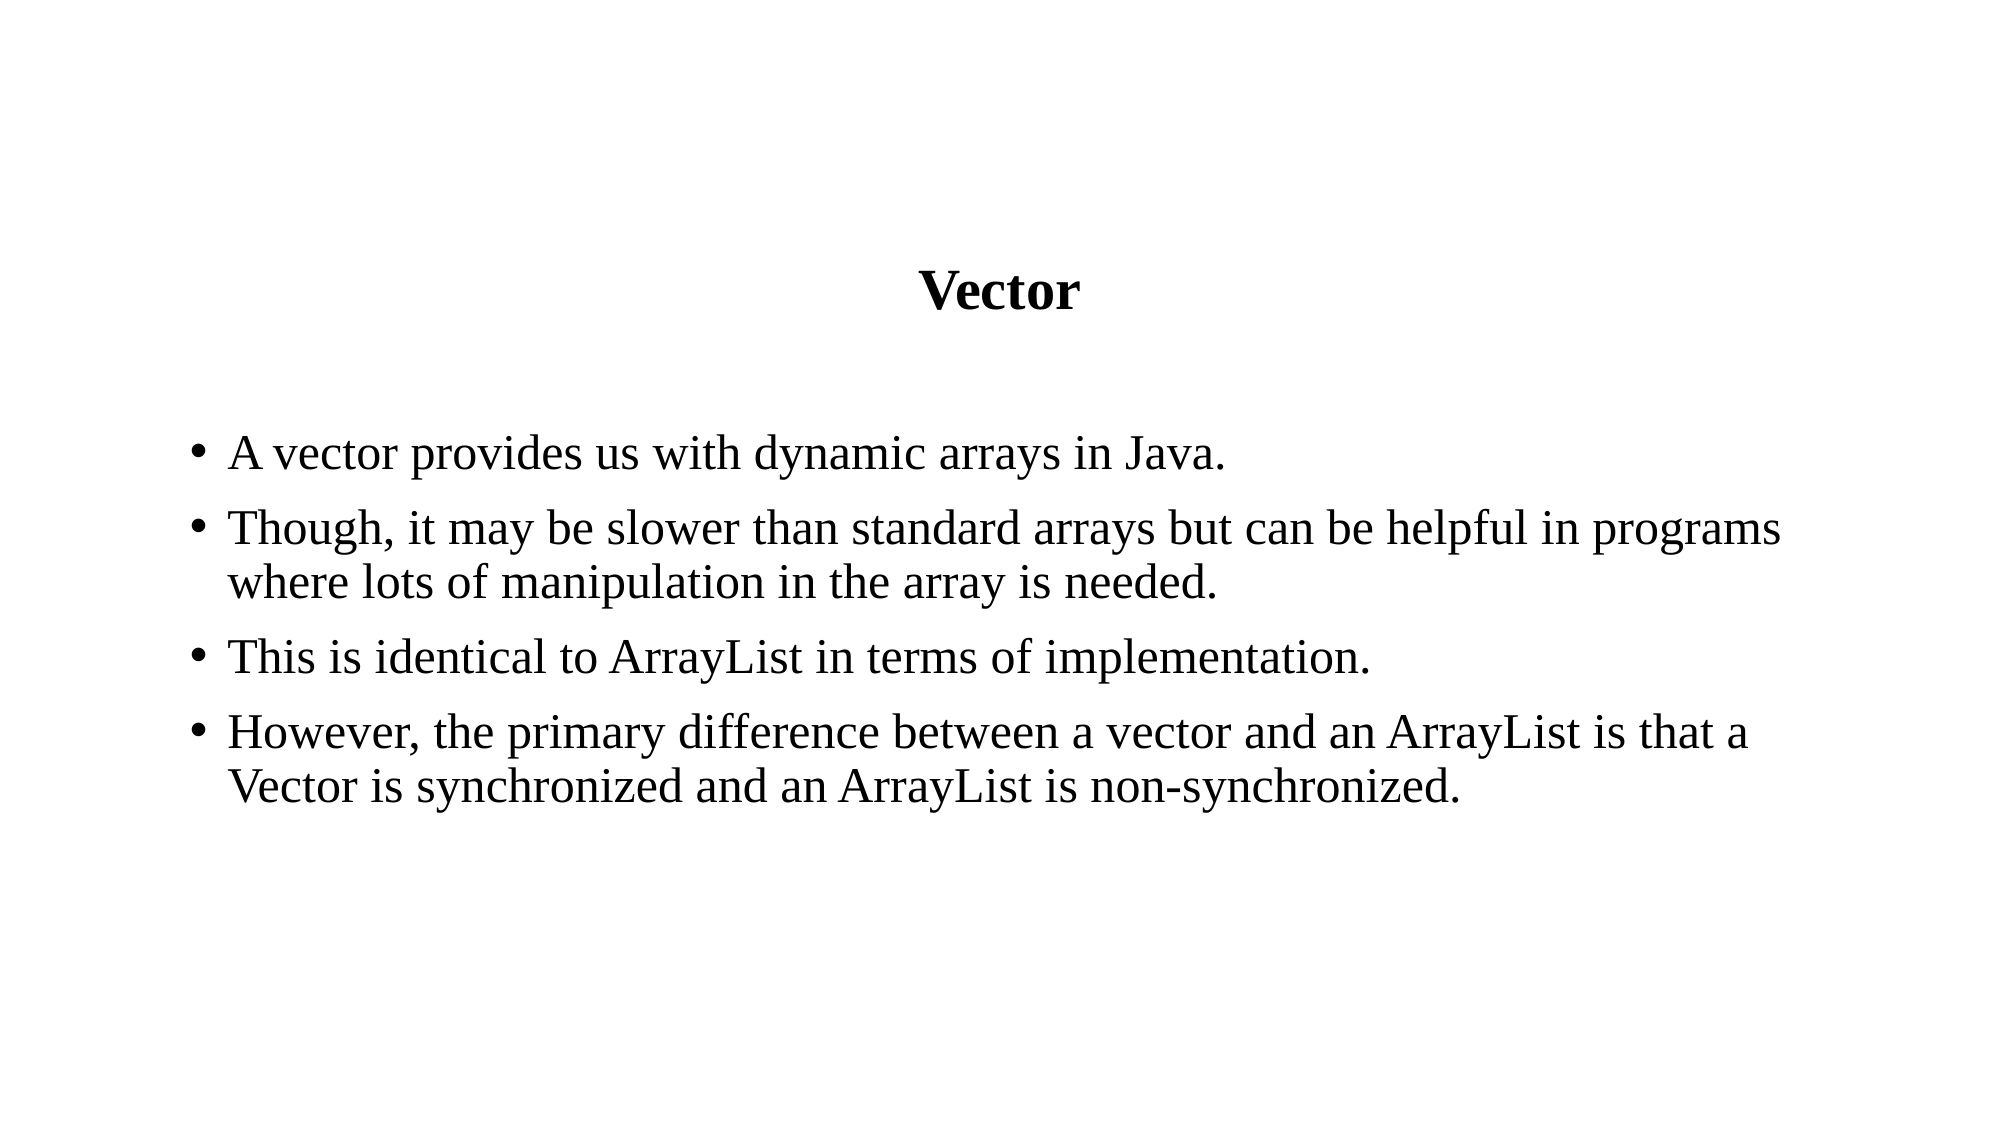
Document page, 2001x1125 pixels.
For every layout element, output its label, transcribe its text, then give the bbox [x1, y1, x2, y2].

list Vector A vector provides us with dynamic arrays in Java. Though, it may be slower than standard arrays but can be helpful in programs where lots of manipulation in the array is needed. This is identical to ArrayList in terms of implementation. However, the primary difference between a vector and an ArrayList is that a Vector is synchronized and an ArrayList is non-synchronized. [174, 251, 1826, 920]
